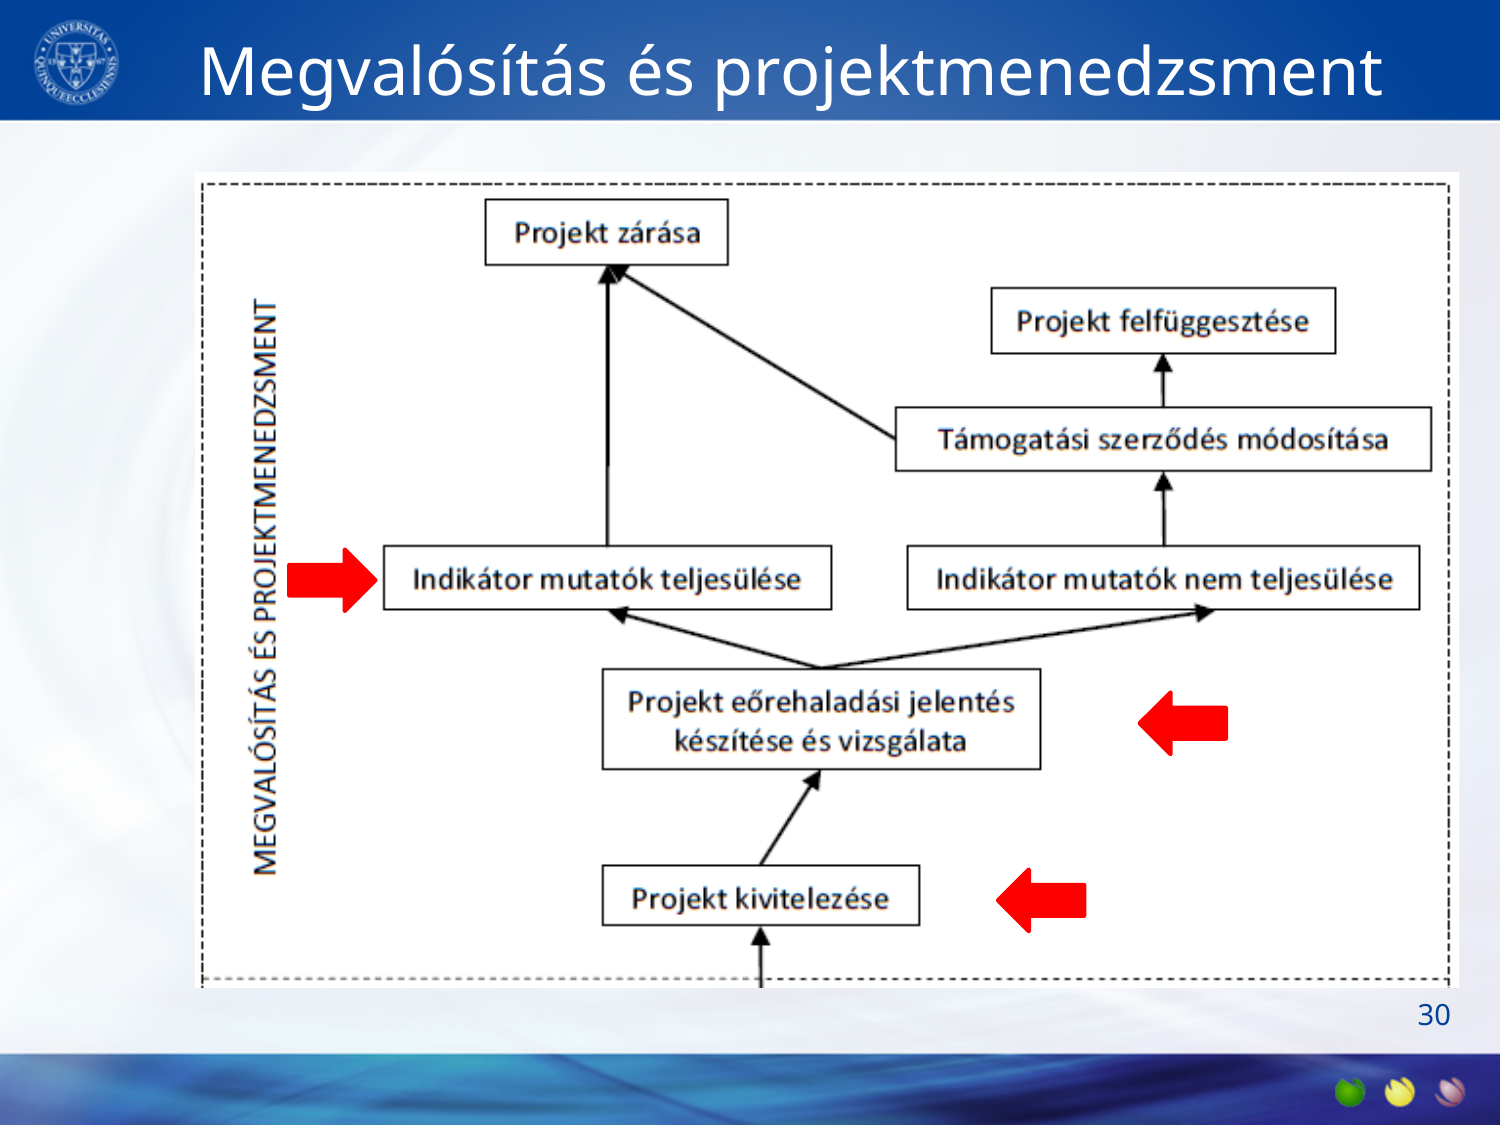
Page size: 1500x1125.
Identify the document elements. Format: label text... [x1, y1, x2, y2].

title Megvalósítás és projektmenedzsment [182, 0, 1426, 138]
slide_number 30 [1115, 988, 1467, 1036]
picture [0, 0, 1500, 1125]
